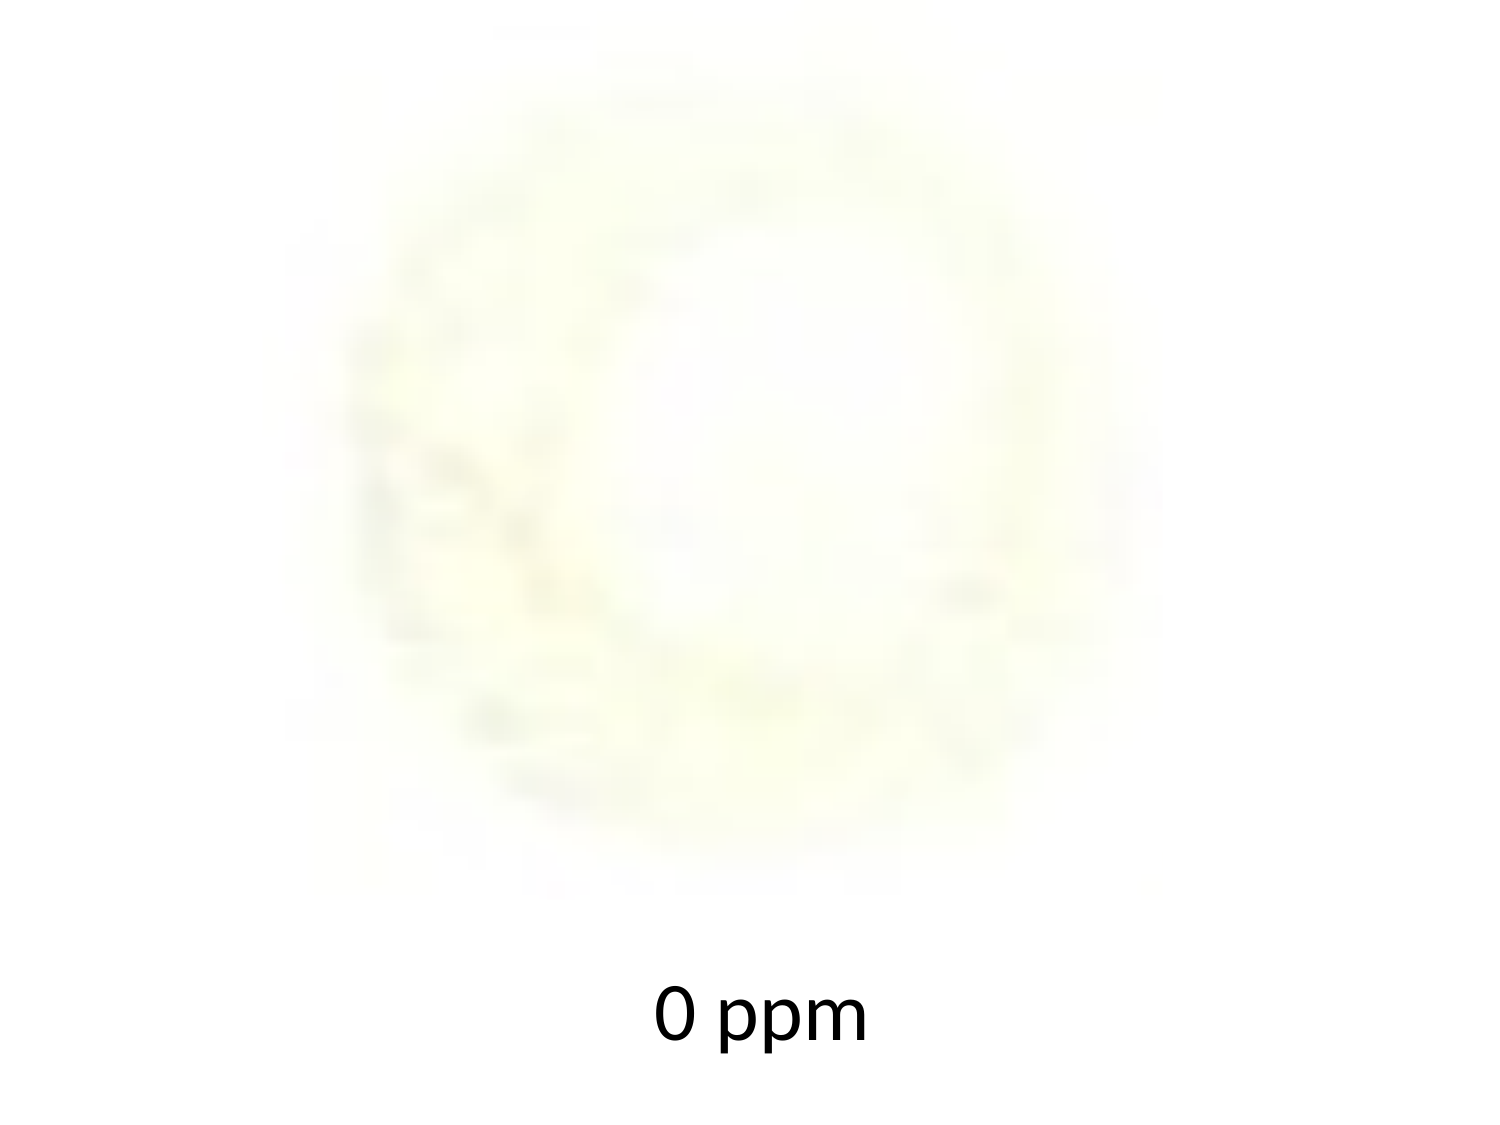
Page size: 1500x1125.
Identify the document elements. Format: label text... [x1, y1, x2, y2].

picture [262, 0, 1163, 901]
text_box 0 ppm [624, 950, 900, 1065]
